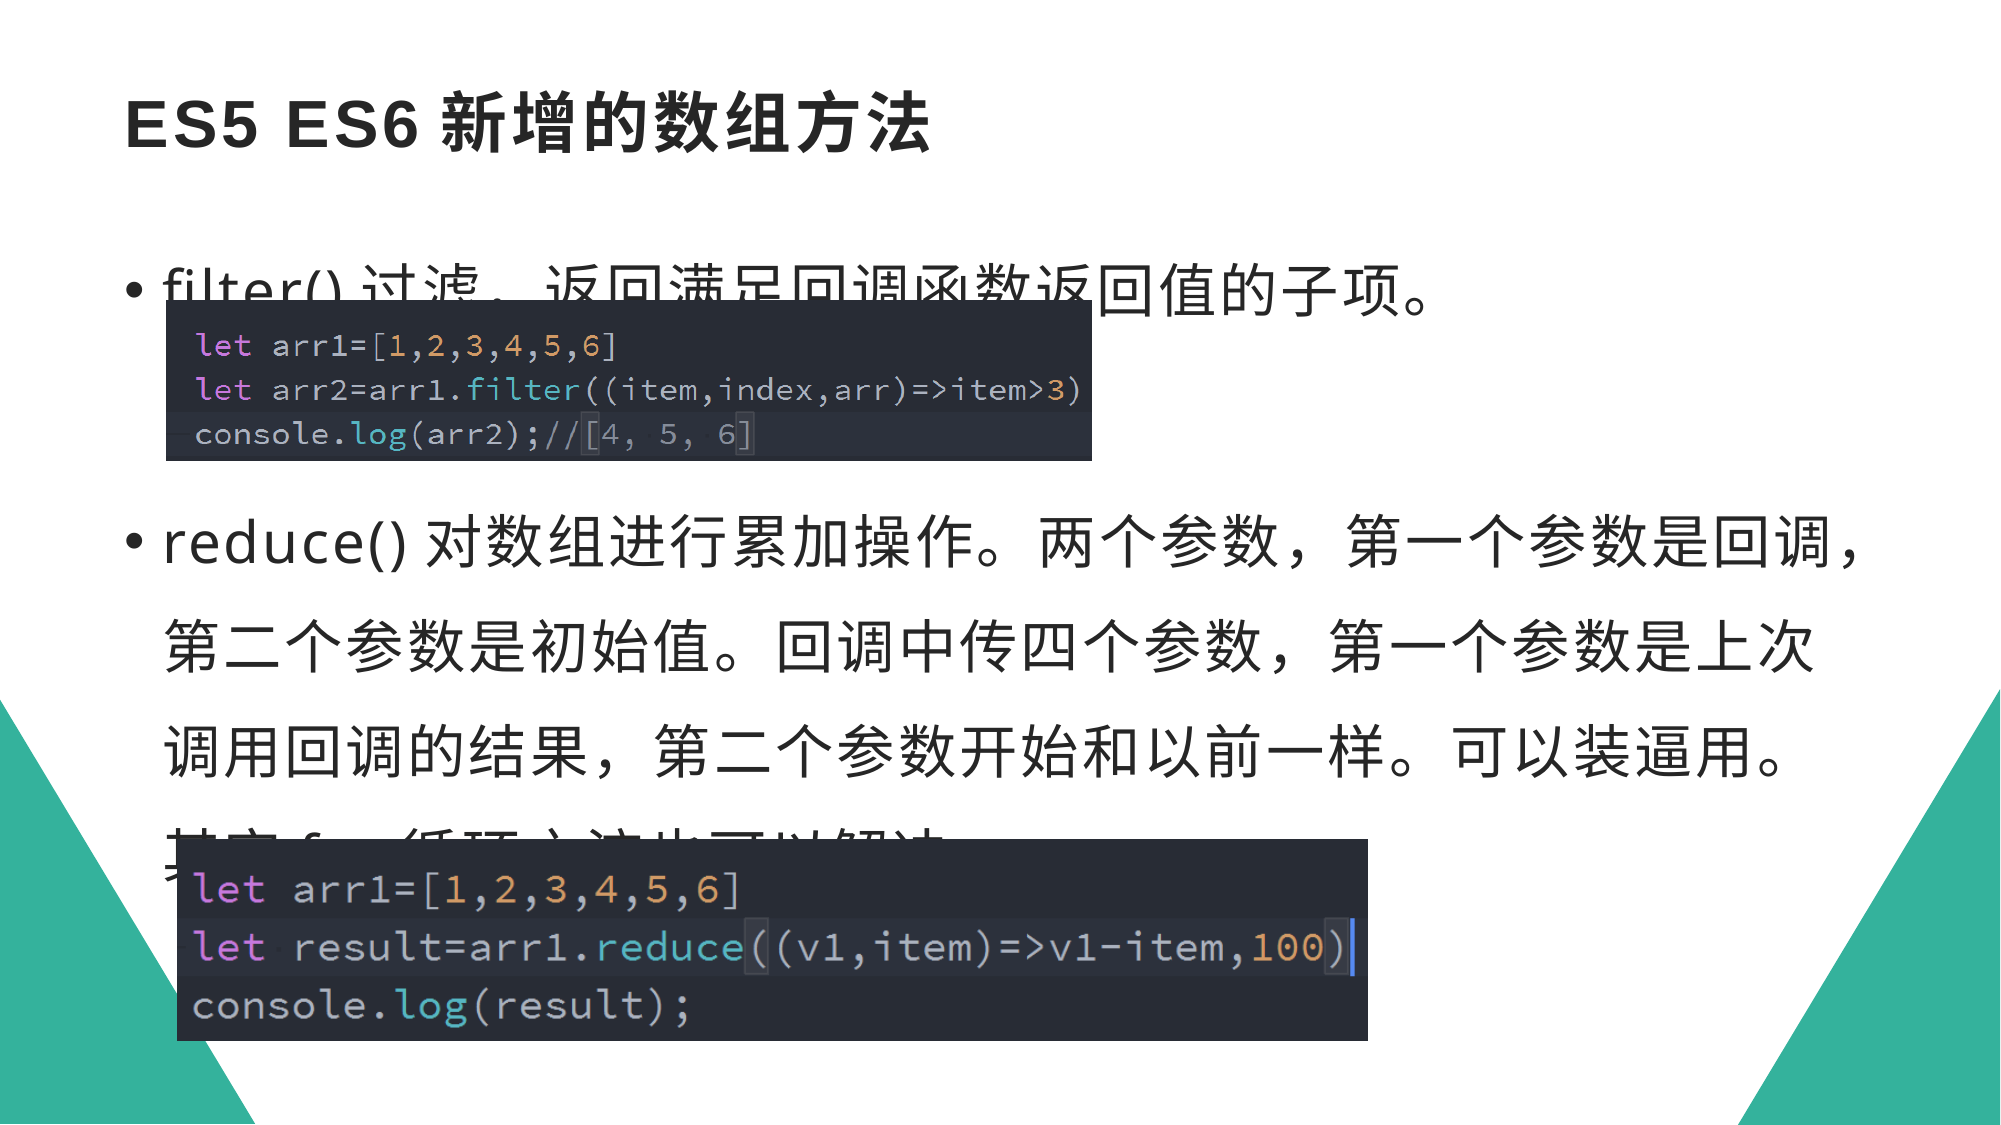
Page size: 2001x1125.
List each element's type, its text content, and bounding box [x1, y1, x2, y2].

title ES5 ES6新增的数组方法 [109, 72, 1891, 146]
picture [166, 300, 1092, 461]
list filter()过滤，返回满足回调函数返回值的子项。 reduce()对数组进行累加操作。两个参数，第一个参数是回调，第二个参数是初始值。回调中传四个参数，第一个参数是上次调用回调的结果，第二个参数开始和以前一样。可以装逼用。其实for循环之流也可以解决。 [109, 211, 1869, 1041]
picture [177, 839, 1368, 1041]
